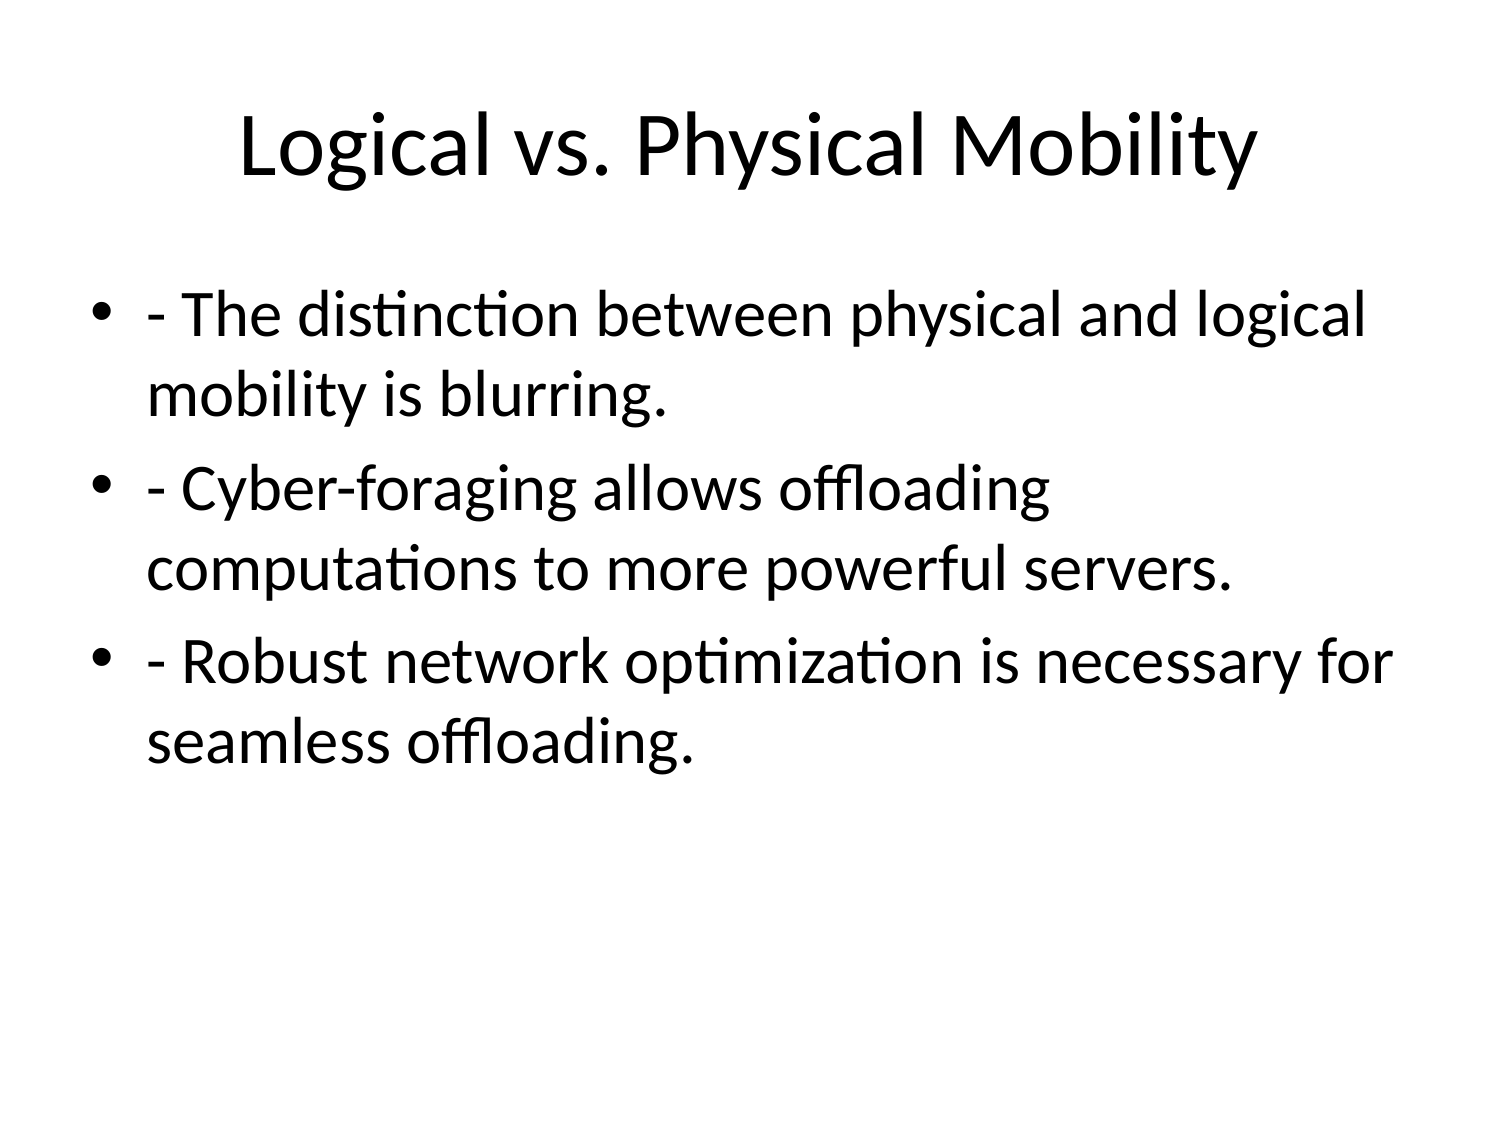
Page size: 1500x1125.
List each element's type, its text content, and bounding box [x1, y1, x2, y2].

list - The distinction between physical and logical mobility is blurring. - Cyber-foraging allows offloading computations to more powerful servers. - Robust network optimization is necessary for seamless offloading. [75, 262, 1425, 1005]
title Logical vs. Physical Mobility [75, 45, 1425, 233]
